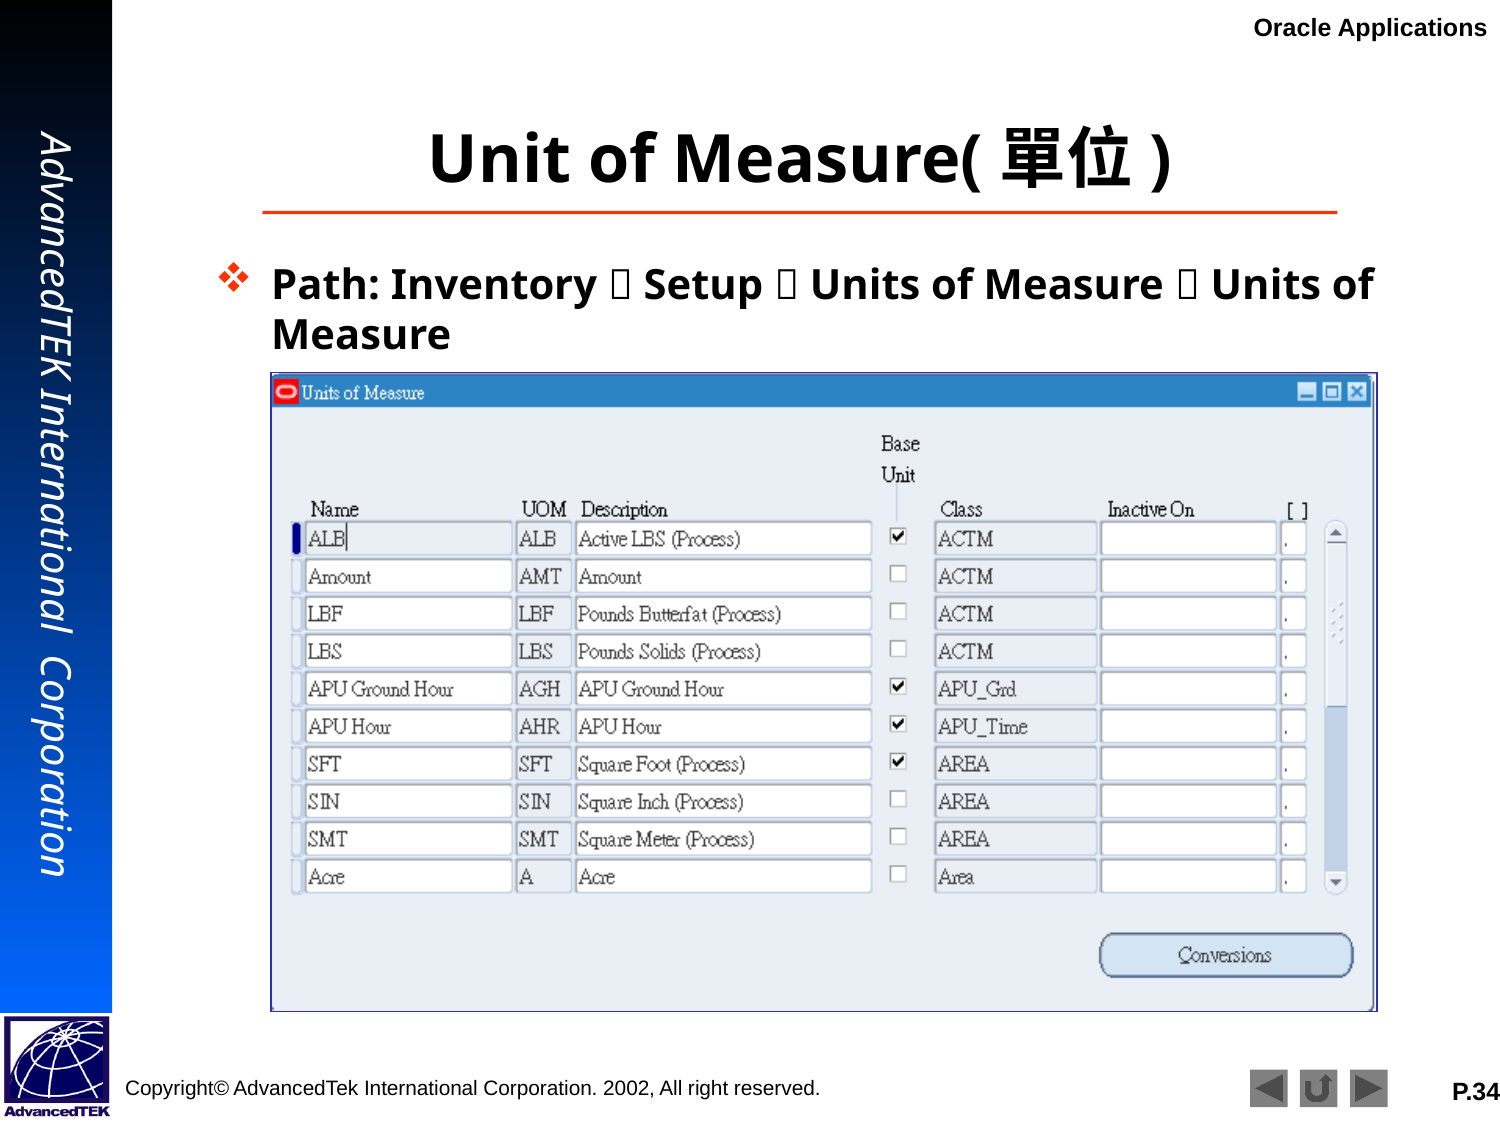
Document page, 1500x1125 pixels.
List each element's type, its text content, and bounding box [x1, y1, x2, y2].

list Path: Inventory  Setup  Units of Measure  Units of Measure [199, 249, 1426, 1038]
picture [0, 1012, 113, 1125]
title Unit of Measure(單位) [199, 99, 1401, 213]
picture [271, 373, 1377, 1012]
